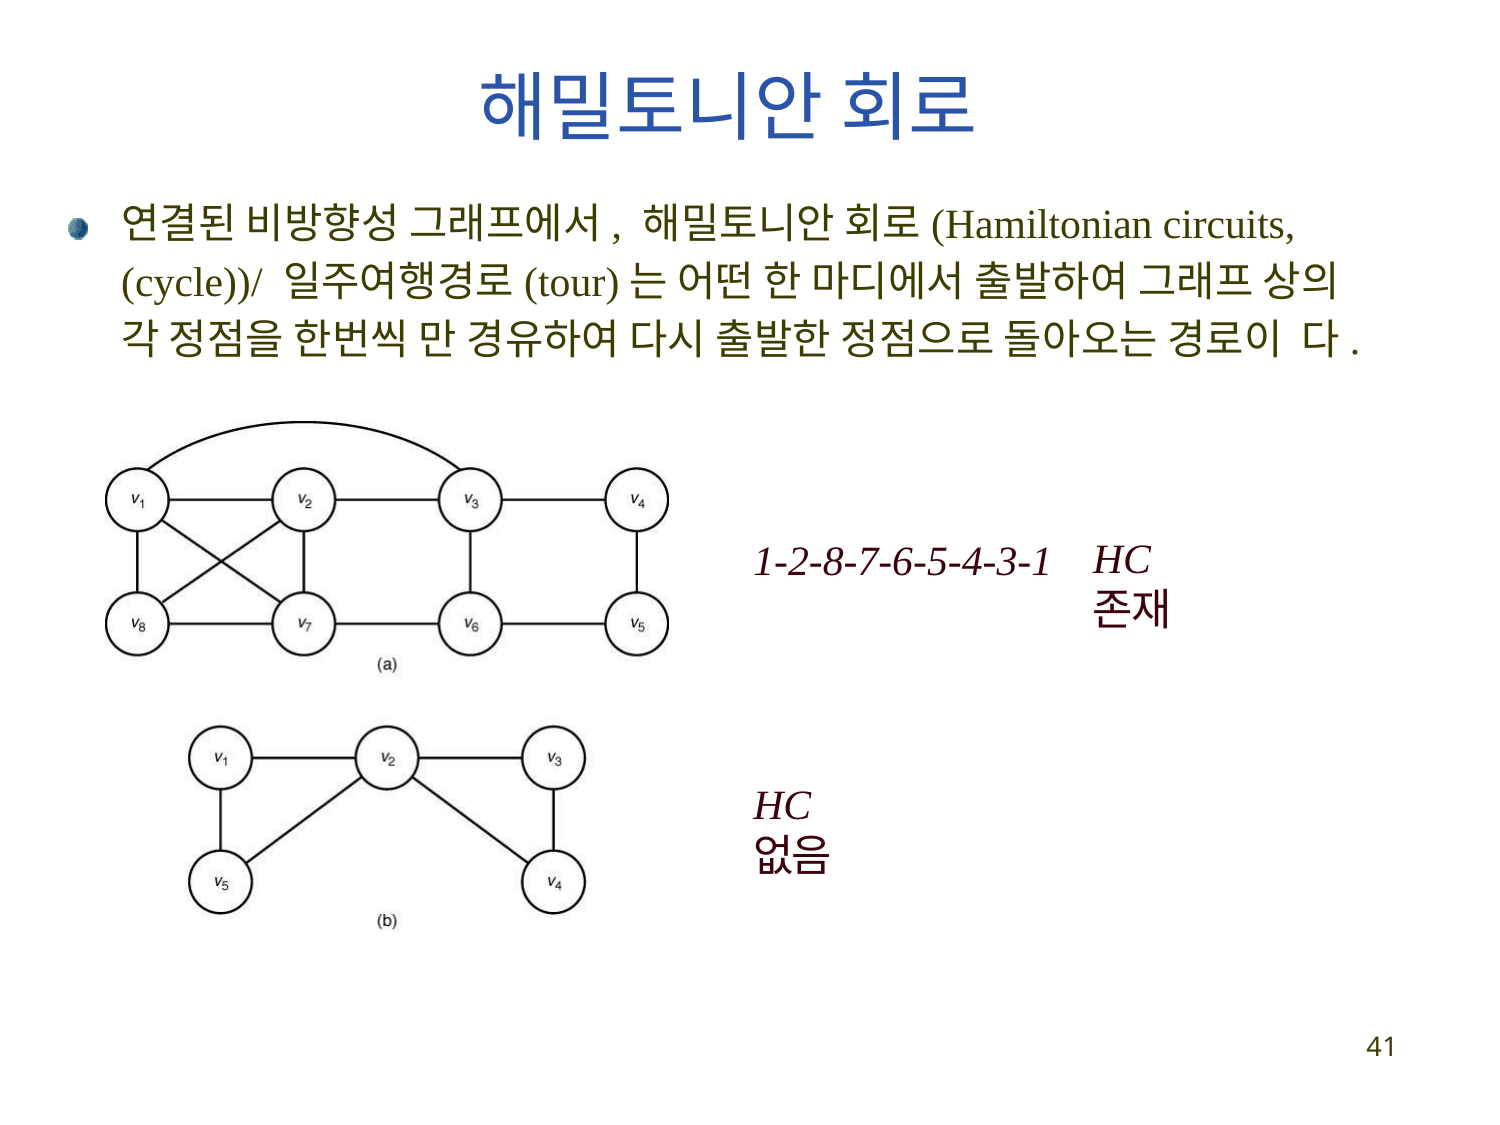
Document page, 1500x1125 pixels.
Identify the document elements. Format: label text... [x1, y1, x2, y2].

text_box HC 존재 [1090, 529, 1248, 635]
text_box 1-2-8-7-6-5-4-3-1 [751, 531, 1055, 584]
title 해밀토니안 회로 [476, 57, 1025, 186]
picture [67, 218, 89, 241]
picture [105, 421, 669, 932]
slide_number 40 [1360, 1035, 1404, 1125]
text_box 연결된 비방향성 그래프에서, 해밀토니안 회로(Hamiltonian circuits, (cycle))/ 일주여행경로(tour)는 어떤 한 마디에서 출발하여 그래프 상의 각 정점을 한번씩 만 경유하여 다시 출발한 정점으로 돌아오는 경로이 다. [119, 186, 1391, 363]
text_box HC 없음 [751, 775, 908, 881]
